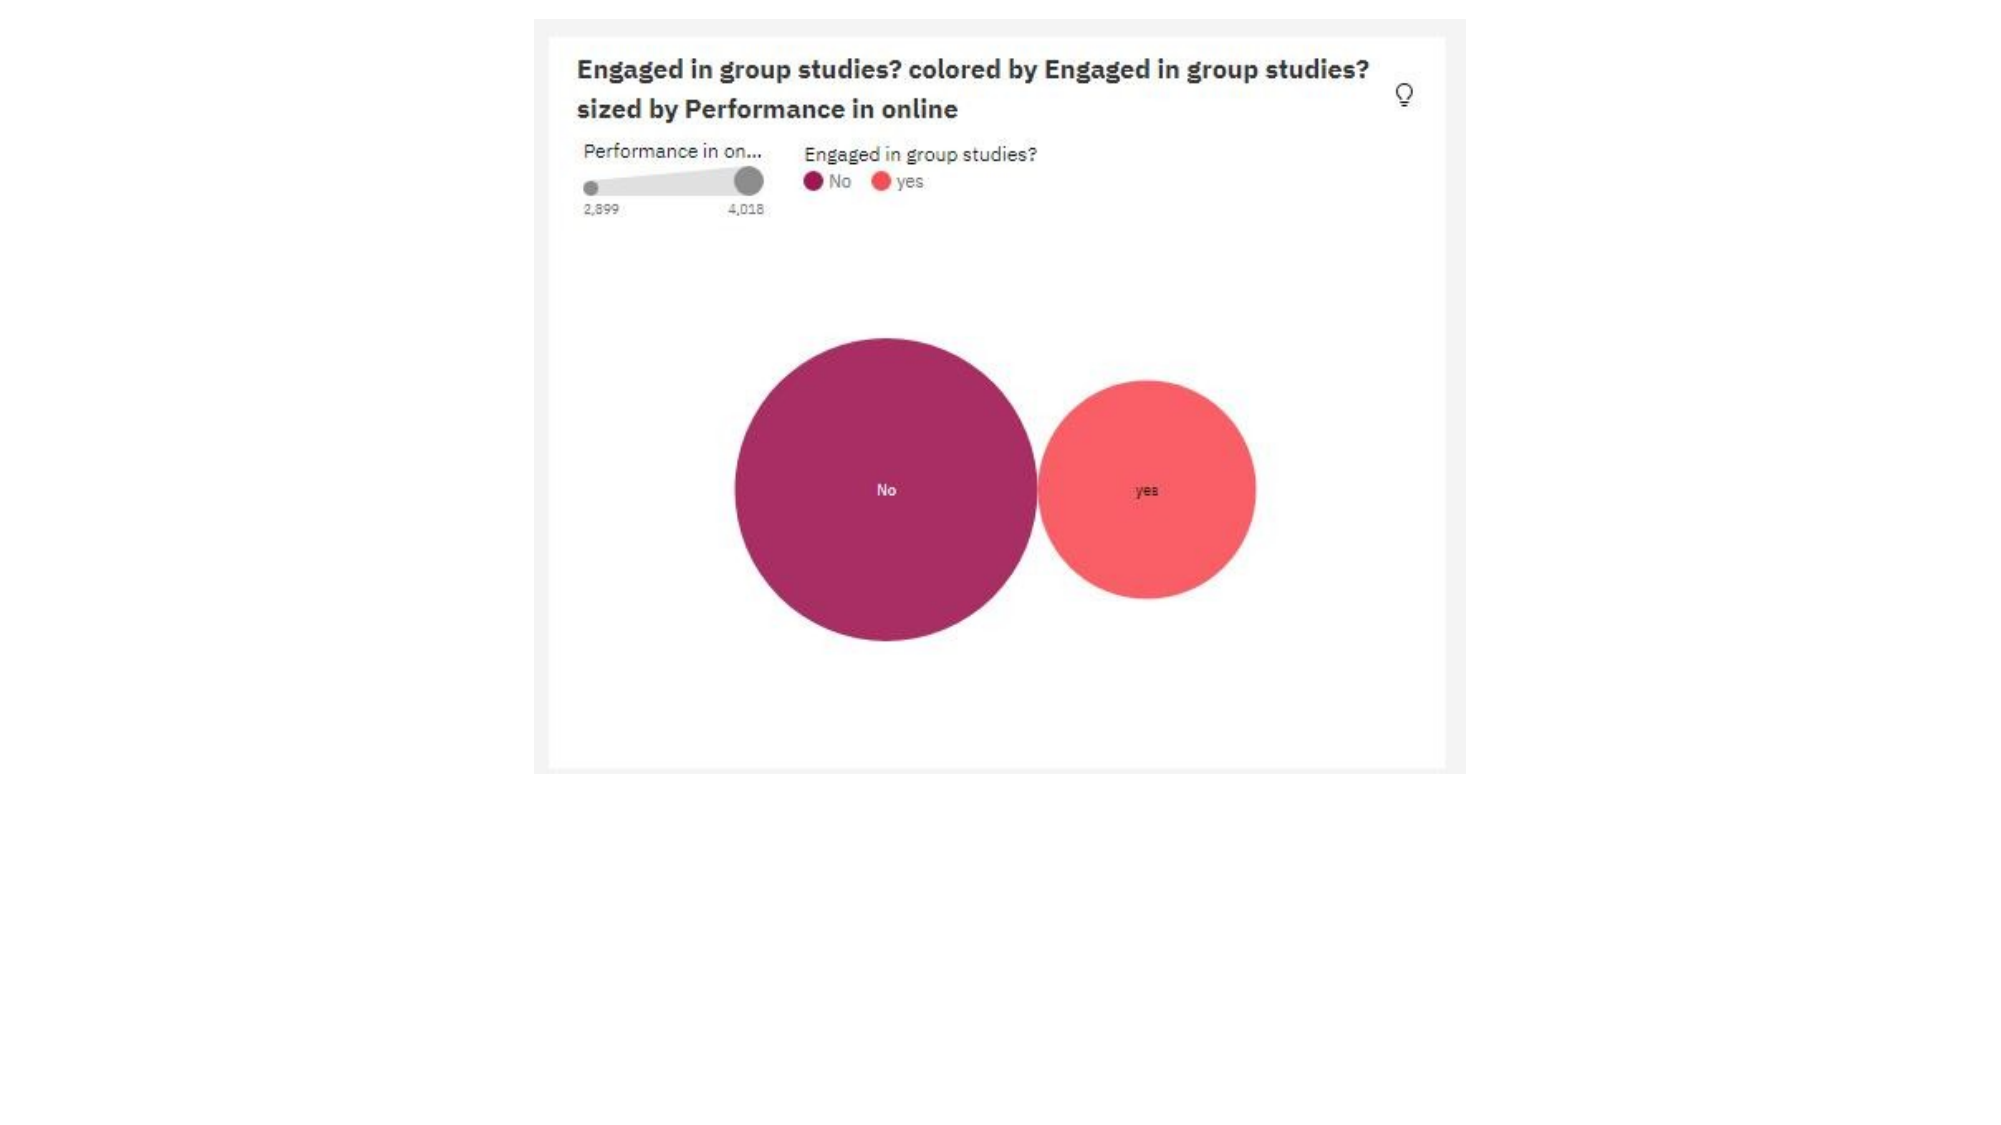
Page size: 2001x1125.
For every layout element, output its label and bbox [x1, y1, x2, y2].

picture [534, 19, 1466, 775]
